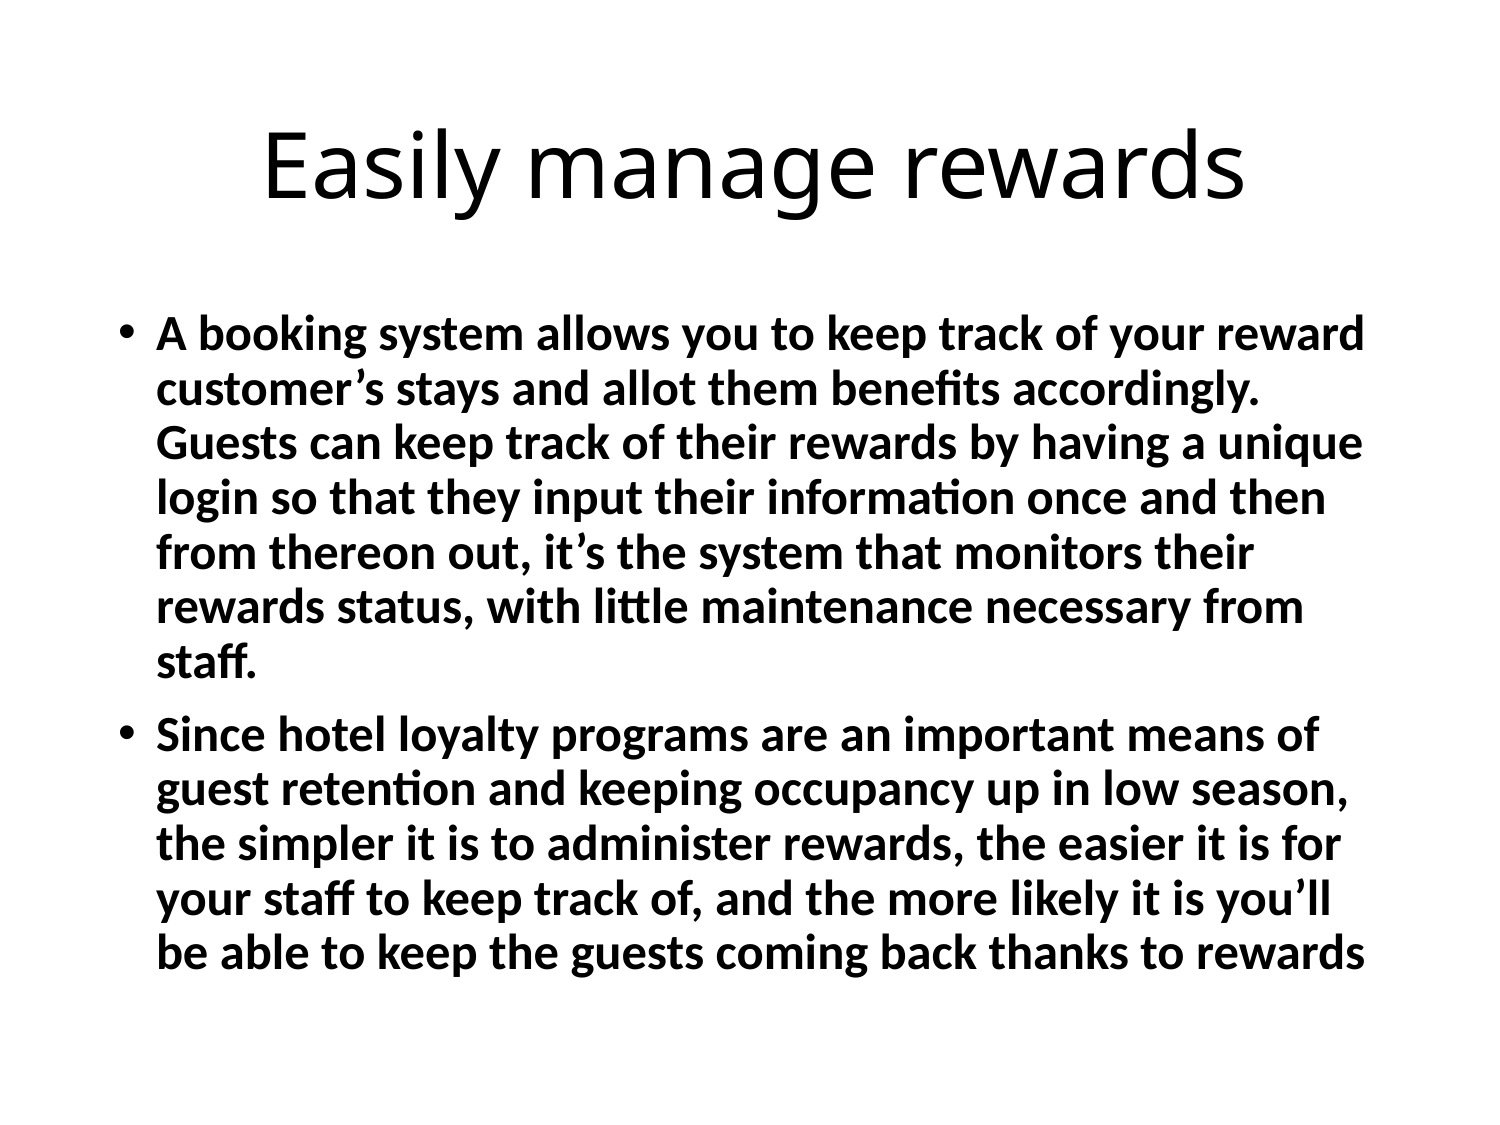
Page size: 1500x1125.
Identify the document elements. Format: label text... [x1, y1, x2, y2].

title Easily manage rewards [103, 59, 1397, 278]
list A booking system allows you to keep track of your reward customer’s stays and allot them benefits accordingly. Guests can keep track of their rewards by having a unique login so that they input their information once and then from thereon out, it’s the system that monitors their rewards status, with little maintenance necessary from staff. Since hotel loyalty programs are an important means of guest retention and keeping occupancy up in low season, the simpler it is to administer rewards, the easier it is for your staff to keep track of, and the more likely it is you’ll be able to keep the guests coming back thanks to rewards [103, 299, 1397, 1014]
